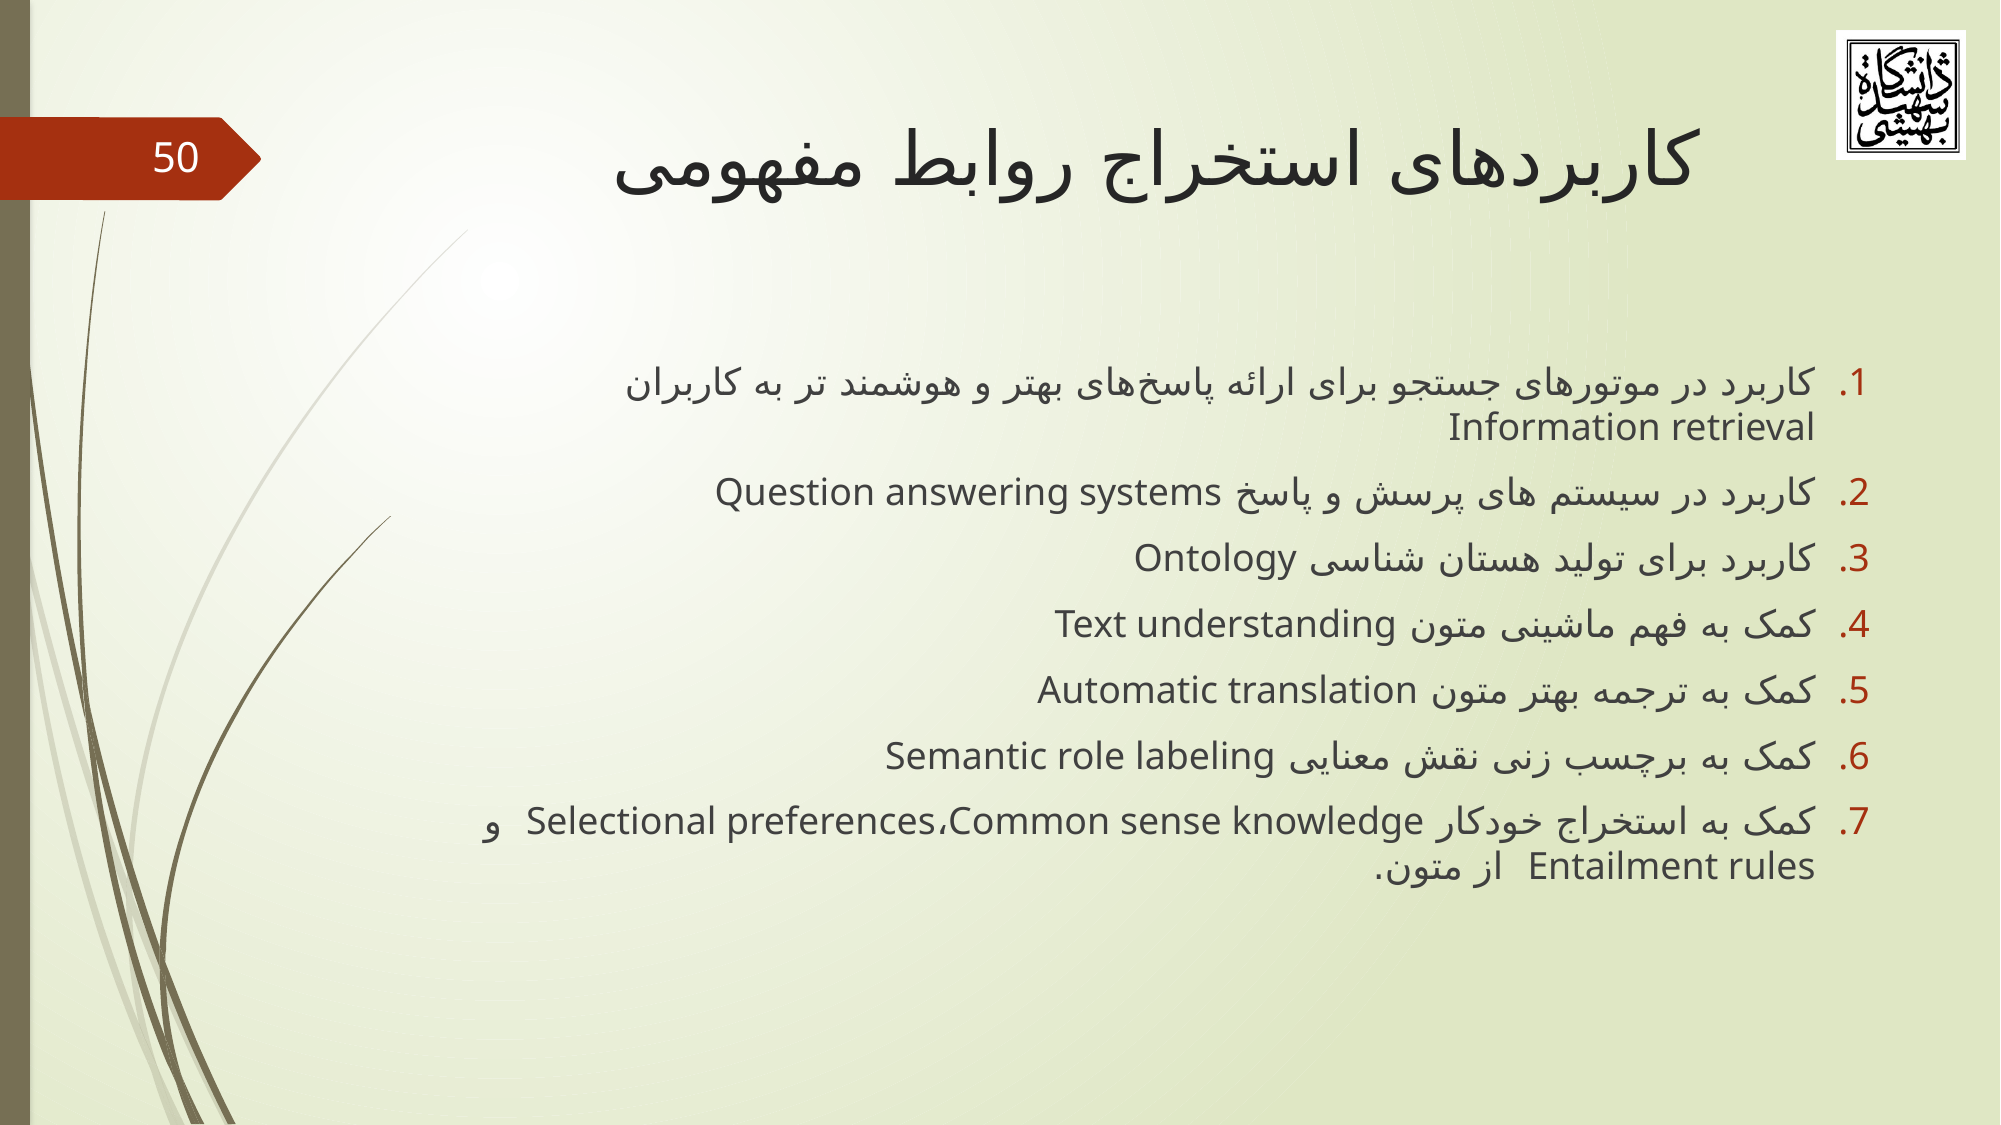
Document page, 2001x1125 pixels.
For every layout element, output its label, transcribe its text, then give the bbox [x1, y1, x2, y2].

slide_number 50 [87, 129, 216, 190]
list کاربرد در موتورهای جستجو برای ارائه پاسخ‌های بهتر و هوشمند تر به کاربران Information retrieval کاربرد در سیستم های پرسش و پاسخ Question answering systems کاربرد برای تولید هستان شناسی Ontology کمک به فهم ماشینی متون Text understanding کمک به ترجمه بهتر متون Automatic translation کمک به برچسب زنی نقش معنایی Semantic role labeling کمک به استخراج خودکار Selectional preferences،Common sense knowledge و Entailment rules از متون. [424, 350, 1888, 970]
picture [1835, 29, 1966, 160]
title کاربرد‌های استخراج روابط مفهومی [425, 102, 1888, 313]
